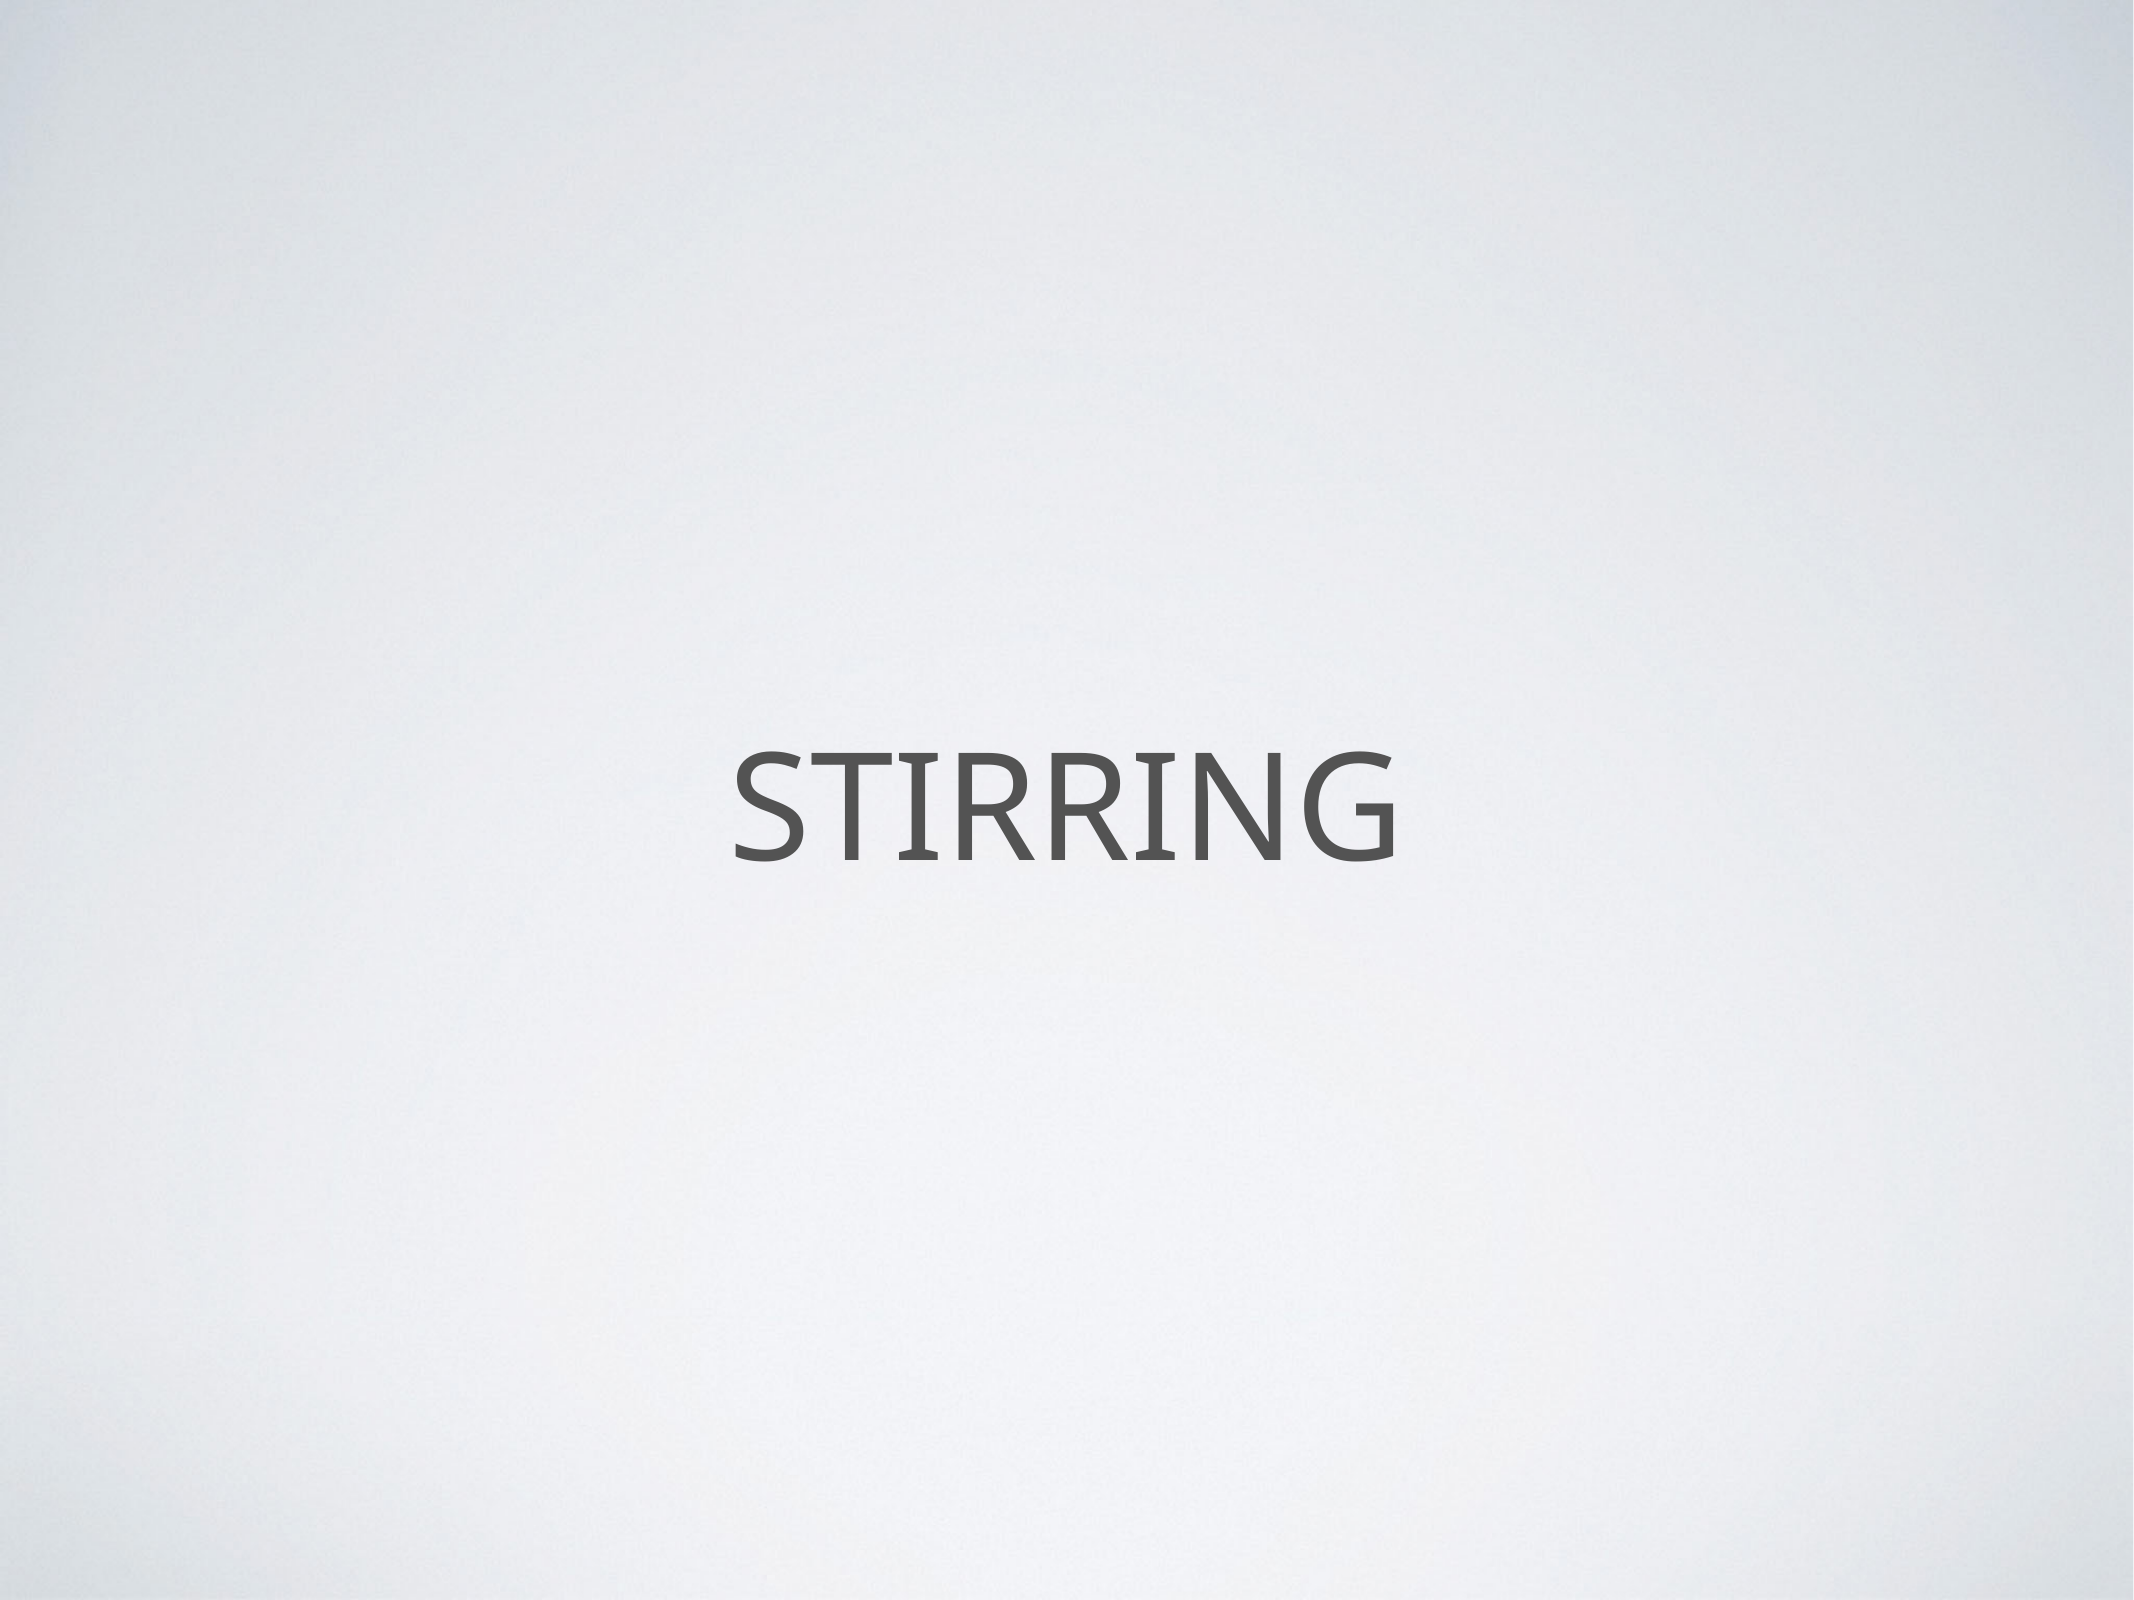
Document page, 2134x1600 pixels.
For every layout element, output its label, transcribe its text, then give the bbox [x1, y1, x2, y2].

picture [0, 0, 2134, 1600]
title Stirring [57, 599, 2076, 1001]
